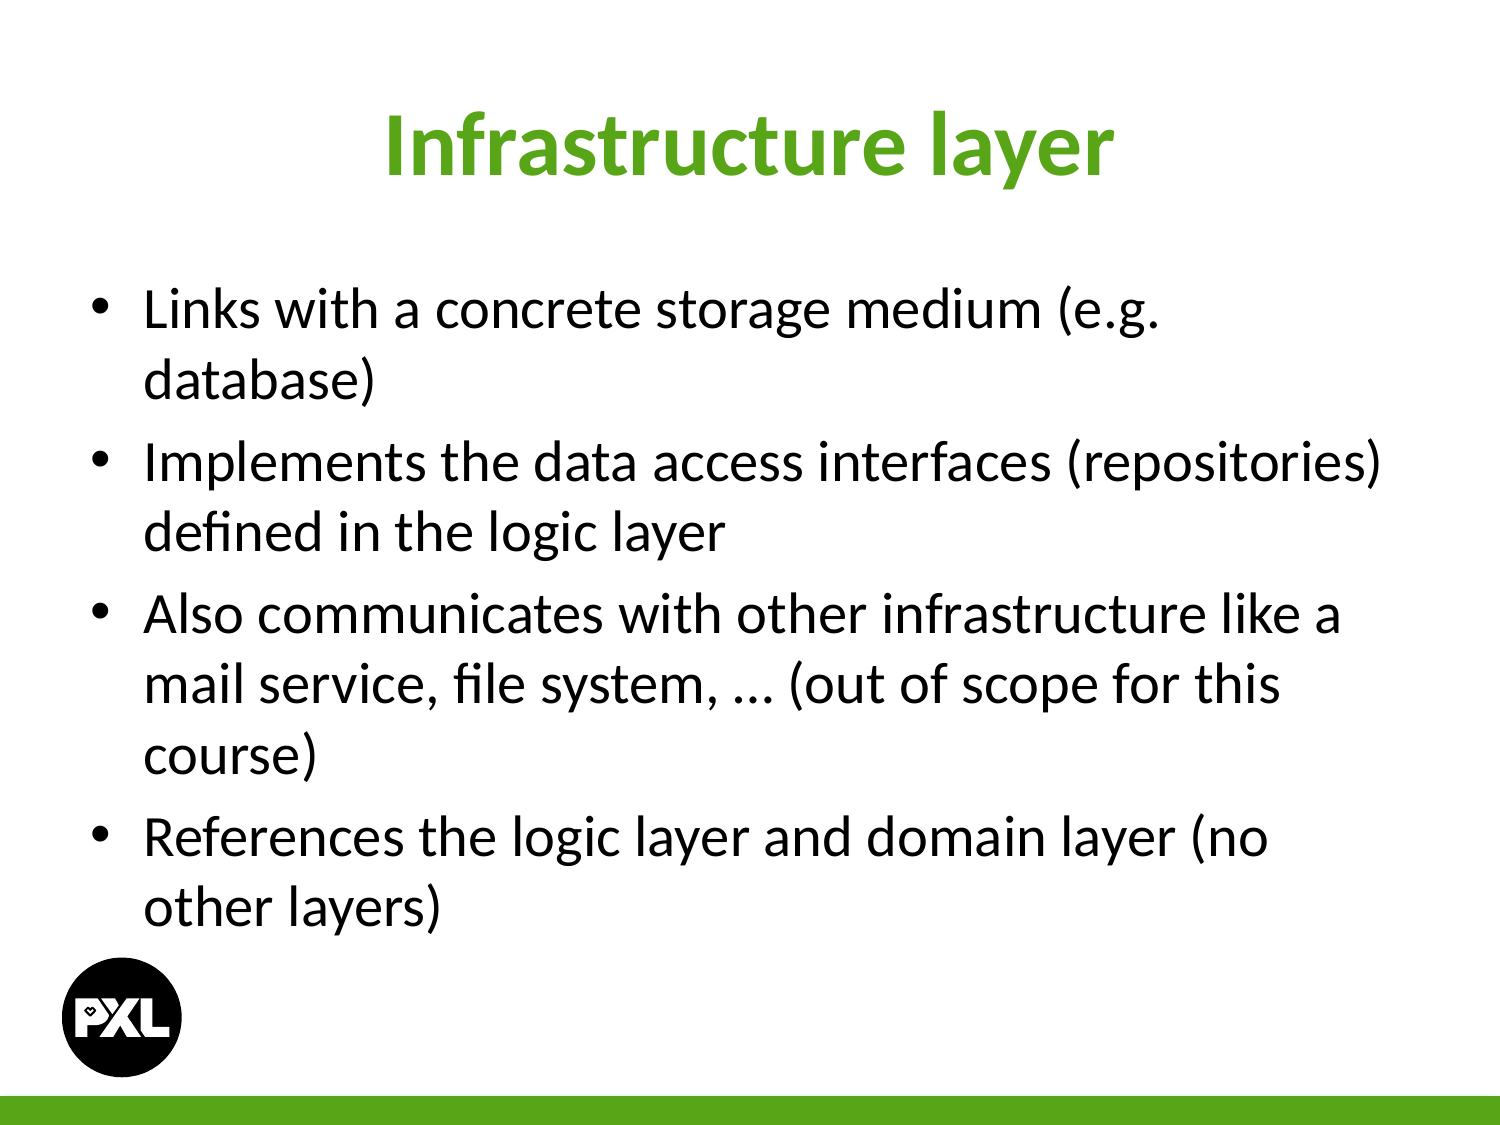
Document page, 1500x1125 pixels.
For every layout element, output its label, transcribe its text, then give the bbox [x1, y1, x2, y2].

title Infrastructure layer [75, 45, 1425, 233]
list Links with a concrete storage medium (e.g. database) Implements the data access interfaces (repositories) defined in the logic layer Also communicates with other infrastructure like a mail service, file system, … (out of scope for this course) References the logic layer and domain layer (no other layers) [75, 262, 1425, 950]
